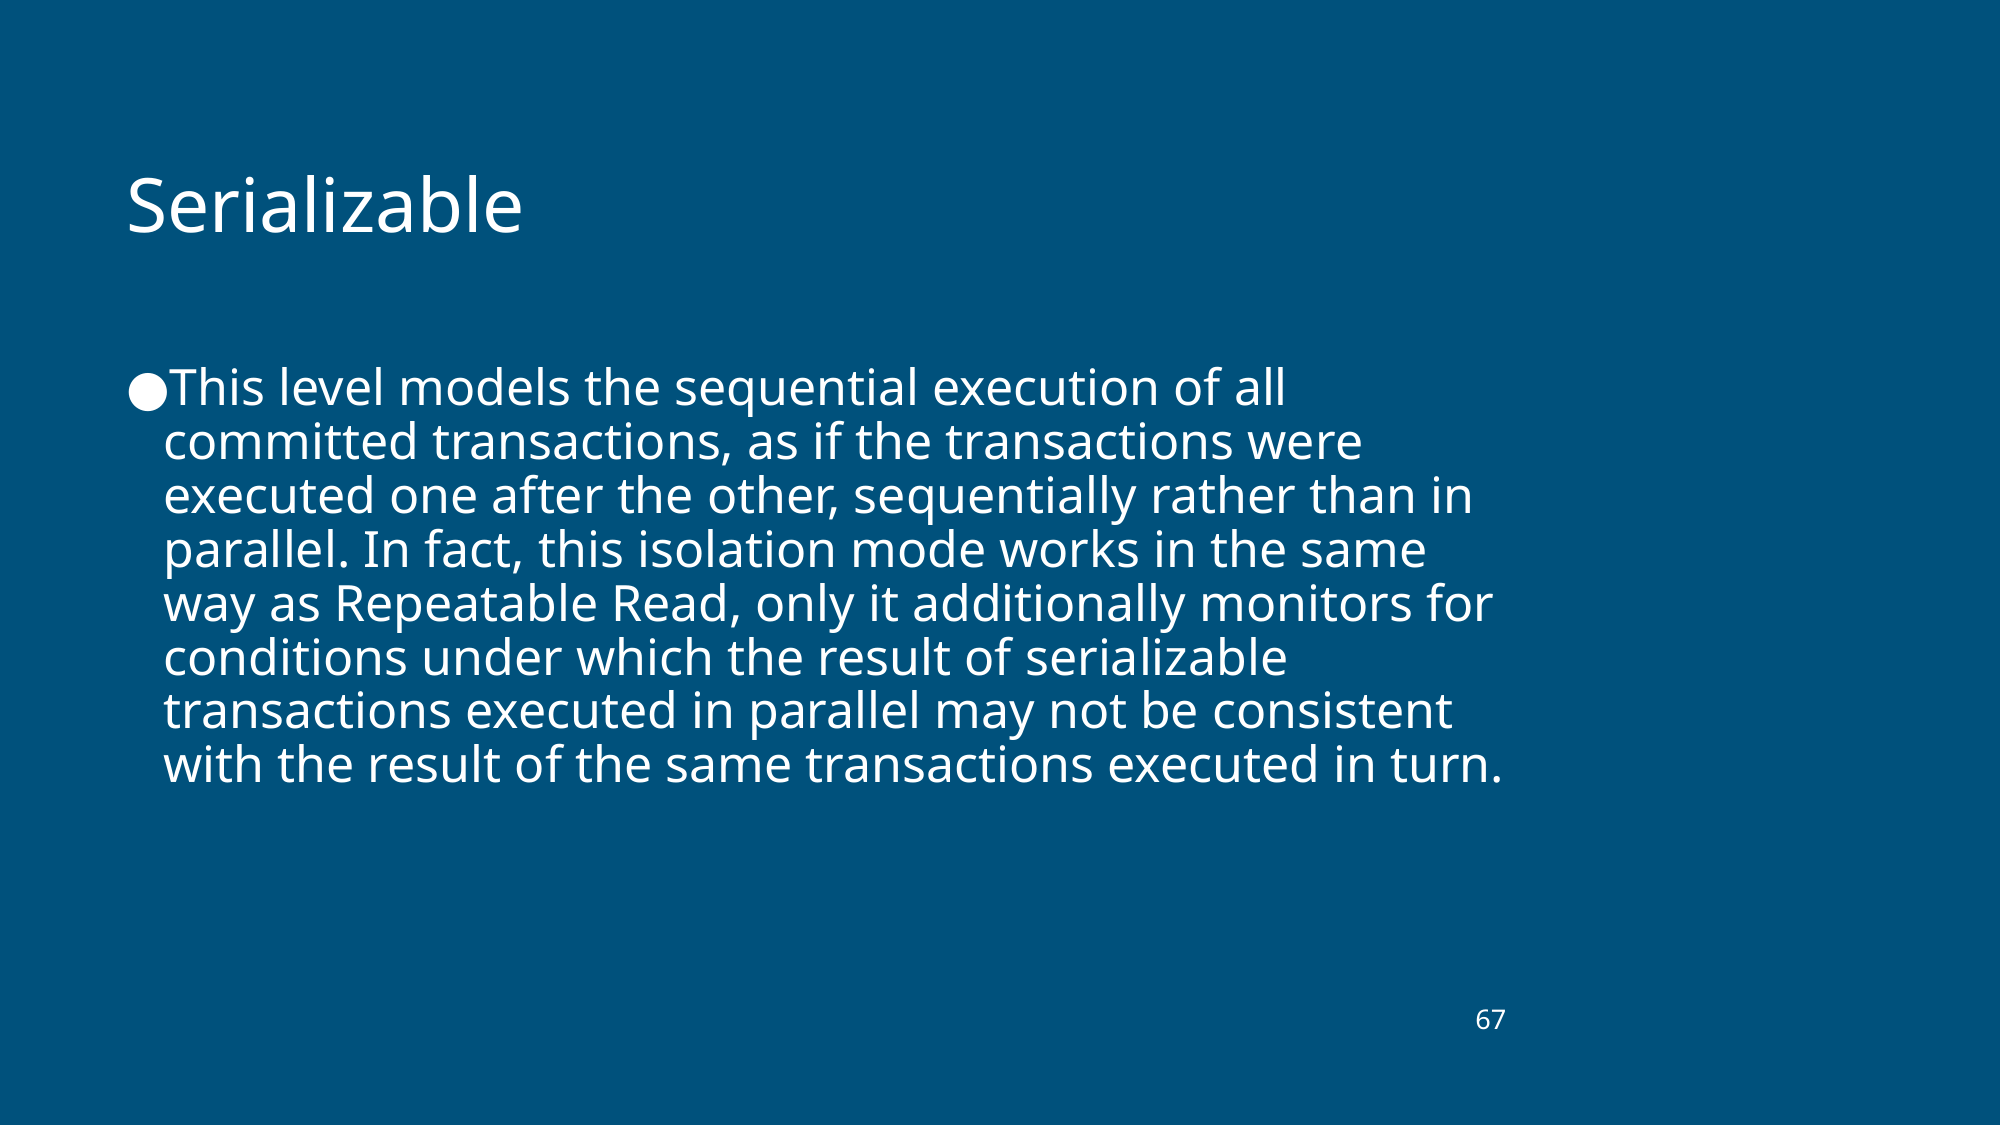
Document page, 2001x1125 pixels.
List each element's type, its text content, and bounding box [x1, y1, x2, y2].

title Serializable [111, 99, 1522, 317]
list This level models the sequential execution of all committed transactions, as if the transactions were executed one after the other, sequentially rather than in parallel. In fact, this isolation mode works in the same way as Repeatable Read, only it additionally monitors for conditions under which the result of serializable transactions executed in parallel may not be consistent with the result of the same transactions executed in turn. [111, 354, 1522, 992]
slide_number ‹#› [1409, 991, 1522, 1051]
